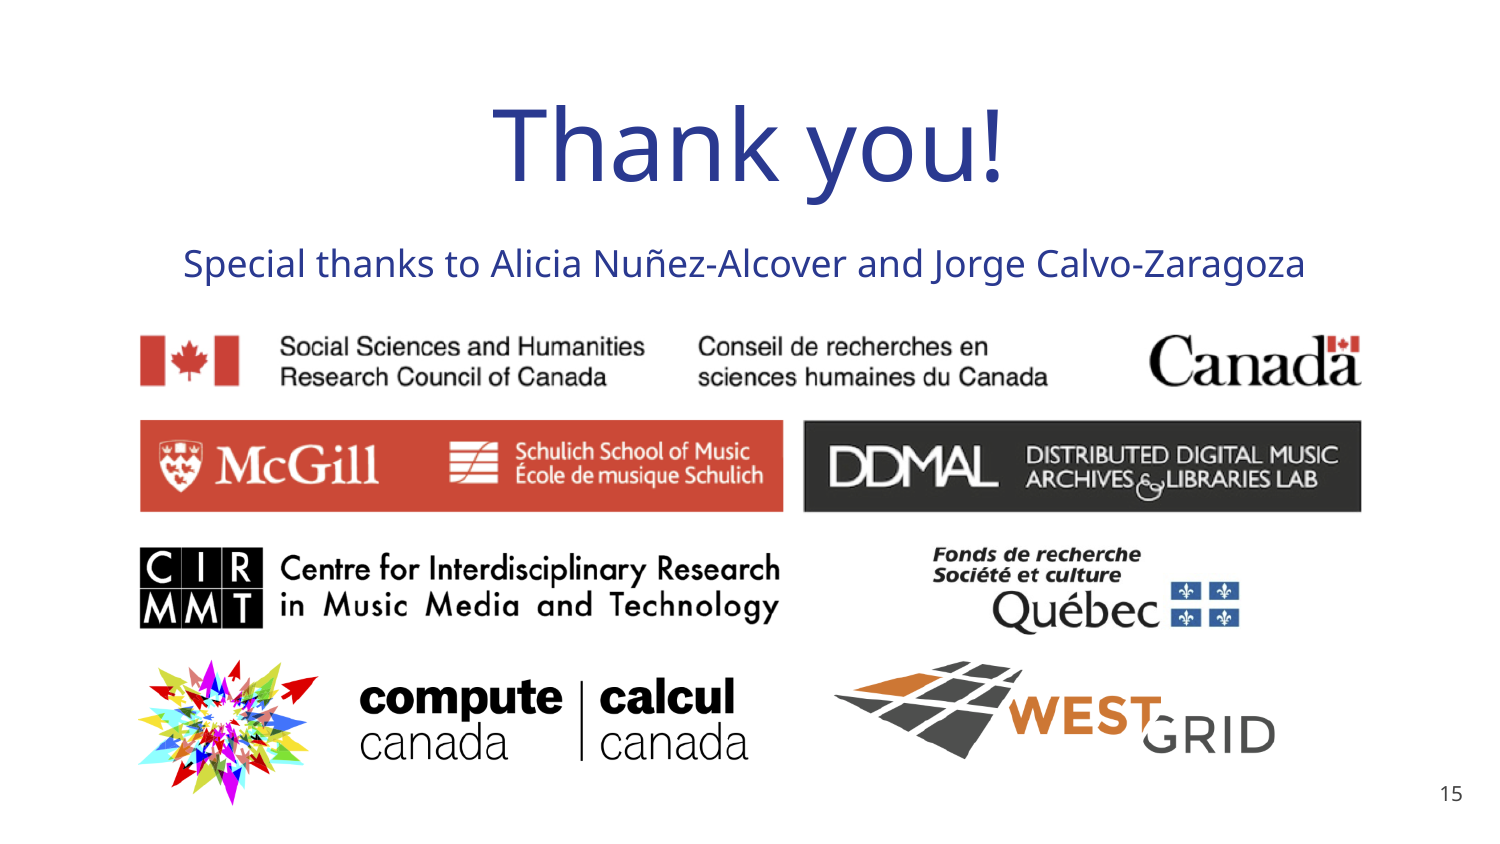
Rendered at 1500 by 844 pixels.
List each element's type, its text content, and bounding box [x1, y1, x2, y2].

title Thank you! [51, 0, 1449, 116]
title Special thanks to Alicia Nuñez-Alcover and Jorge Calvo-Zaragoza [0, 116, 1500, 410]
picture [138, 333, 1362, 808]
slide_number ‹#› [1387, 762, 1478, 828]
